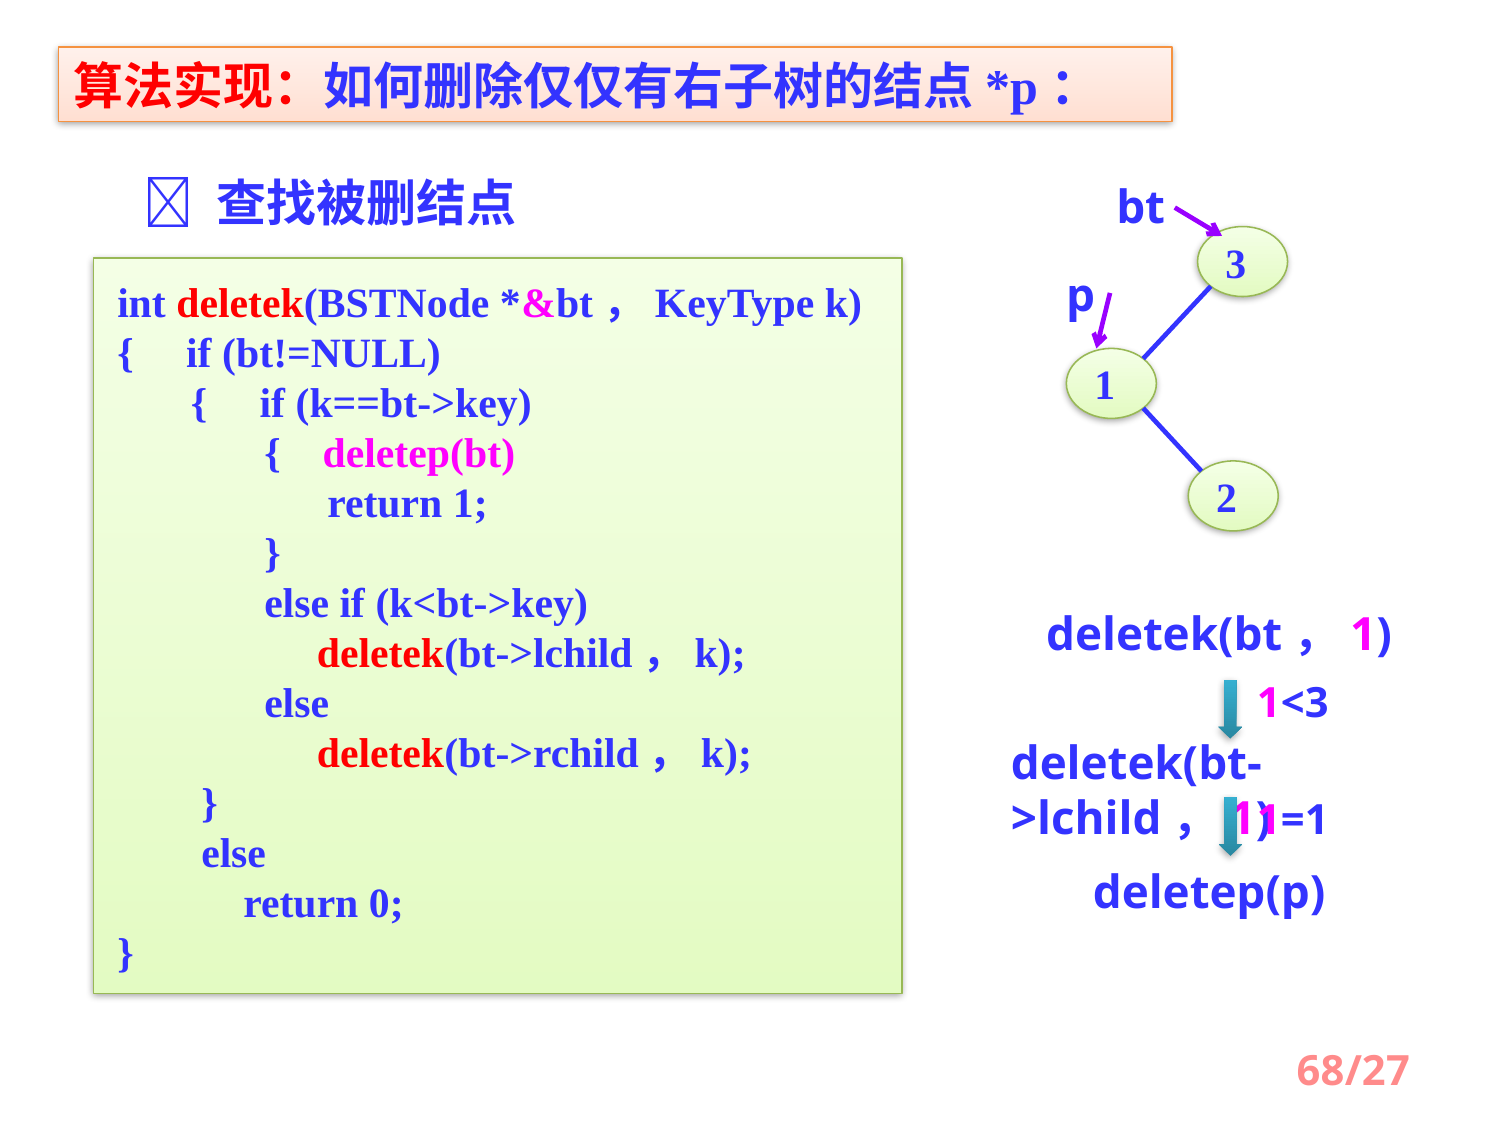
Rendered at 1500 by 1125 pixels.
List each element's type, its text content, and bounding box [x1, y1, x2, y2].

text_box  查找被删结点 [128, 163, 657, 239]
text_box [1218, 667, 1360, 739]
text_box int deletek(BSTNode *&bt，KeyType k) { if (bt!=NULL) { if (k==bt->key) { deletep(bt) return 1; } else if (k<bt->key) deletek(bt->lchild，k); else deletek(bt->rchild，k); } else return 0; } [93, 257, 903, 994]
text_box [1218, 784, 1360, 857]
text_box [1051, 257, 1114, 349]
text_box 算法实现：如何删除仅仅有右子树的结点*p： [58, 46, 1173, 122]
slide_number /27 [1074, 1042, 1425, 1103]
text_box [1066, 170, 1288, 532]
text_box deletep(p) [1078, 855, 1383, 926]
text_box deletek(bt->lchild，1) [996, 726, 1418, 852]
text_box deletek(bt，1) [1031, 597, 1418, 668]
